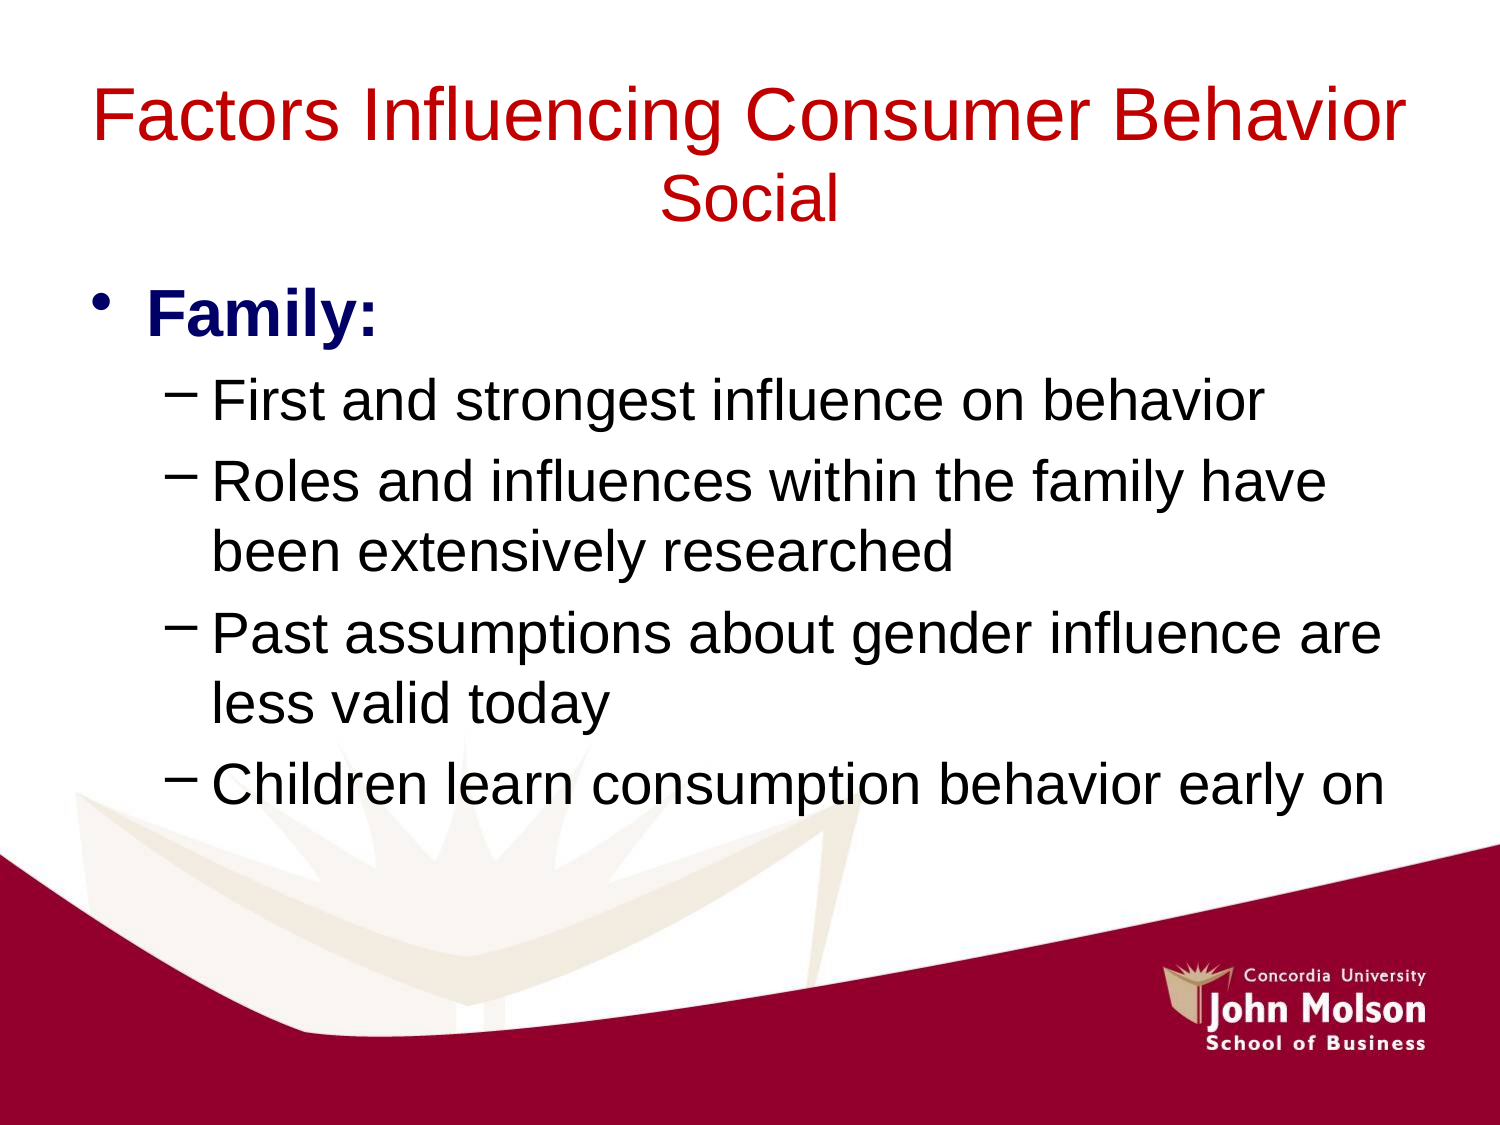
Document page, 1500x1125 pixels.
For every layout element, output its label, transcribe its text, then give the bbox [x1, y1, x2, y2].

title Factors Influencing Consumer Behavior Social [74, 74, 1426, 226]
picture [0, 0, 1500, 1125]
list Family: First and strongest influence on behavior Roles and influences within the family have been extensively researched Past assumptions about gender influence are less valid today Children learn consumption behavior early on [74, 262, 1426, 1006]
